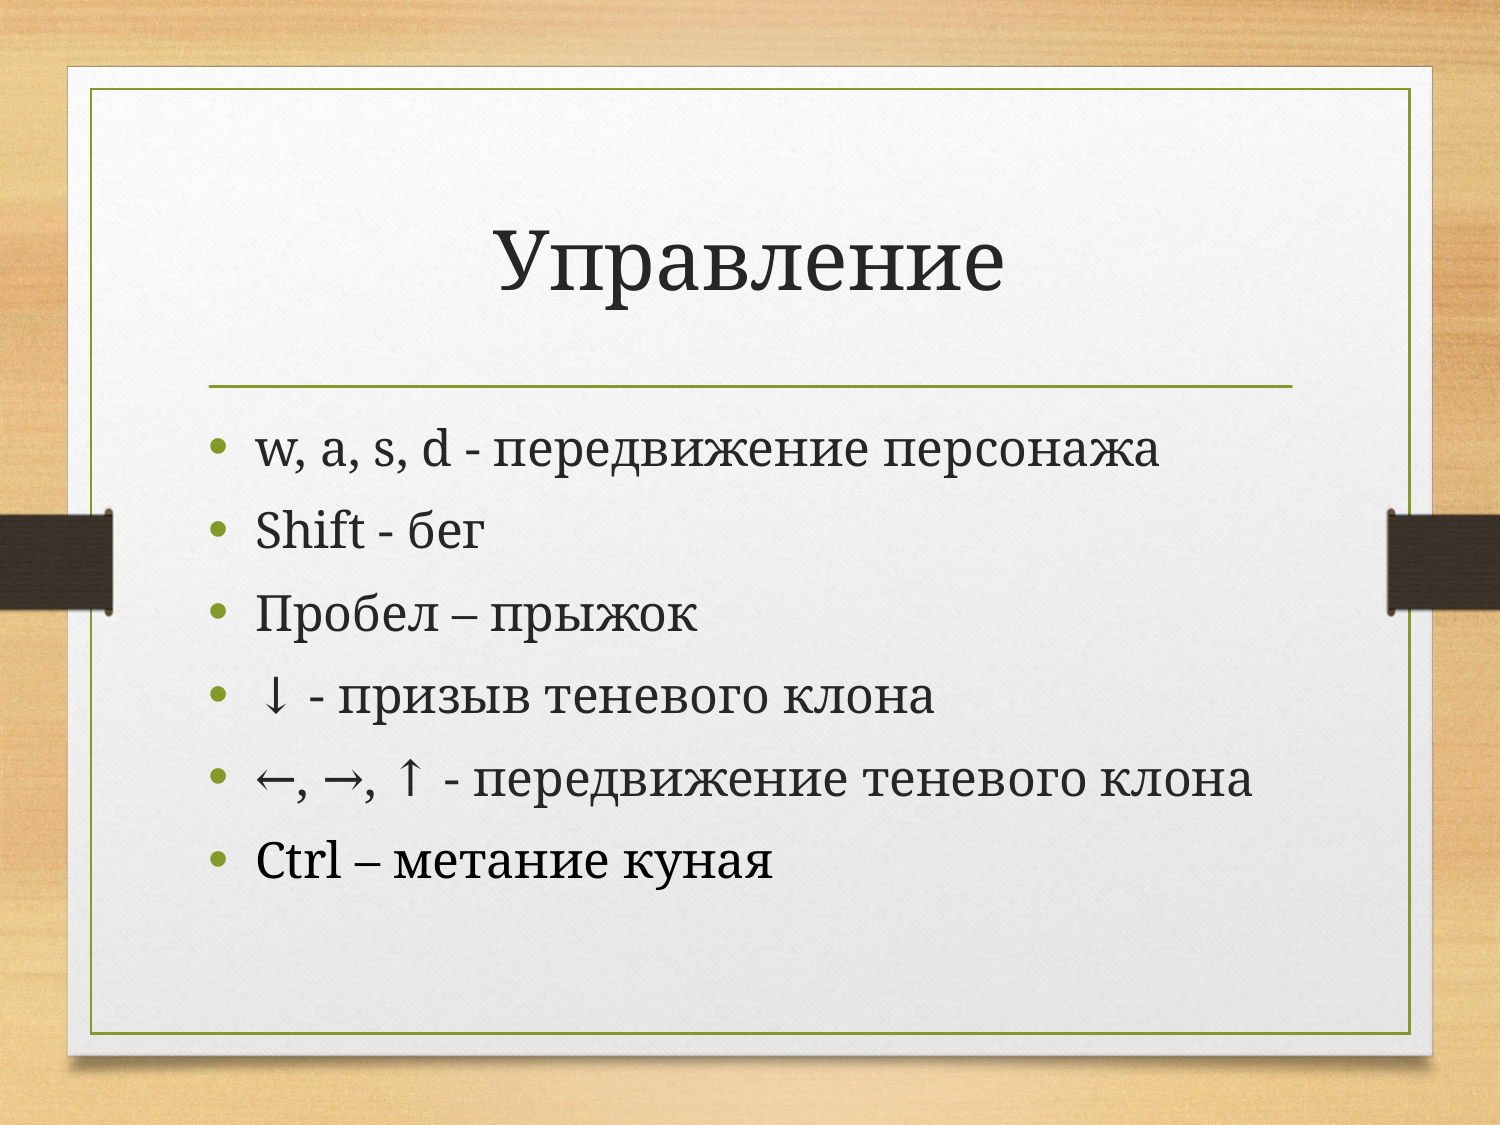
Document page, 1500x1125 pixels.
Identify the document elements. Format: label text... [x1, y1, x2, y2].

list w, a, s, d - передвижение персонажа Shift - бег Пробел – прыжок ↓ - призыв теневого клона ←, →, ↑ - передвижение теневого клона Ctrl – метание куная [193, 408, 1309, 974]
title Управление [193, 150, 1309, 365]
picture [0, 0, 1500, 1125]
